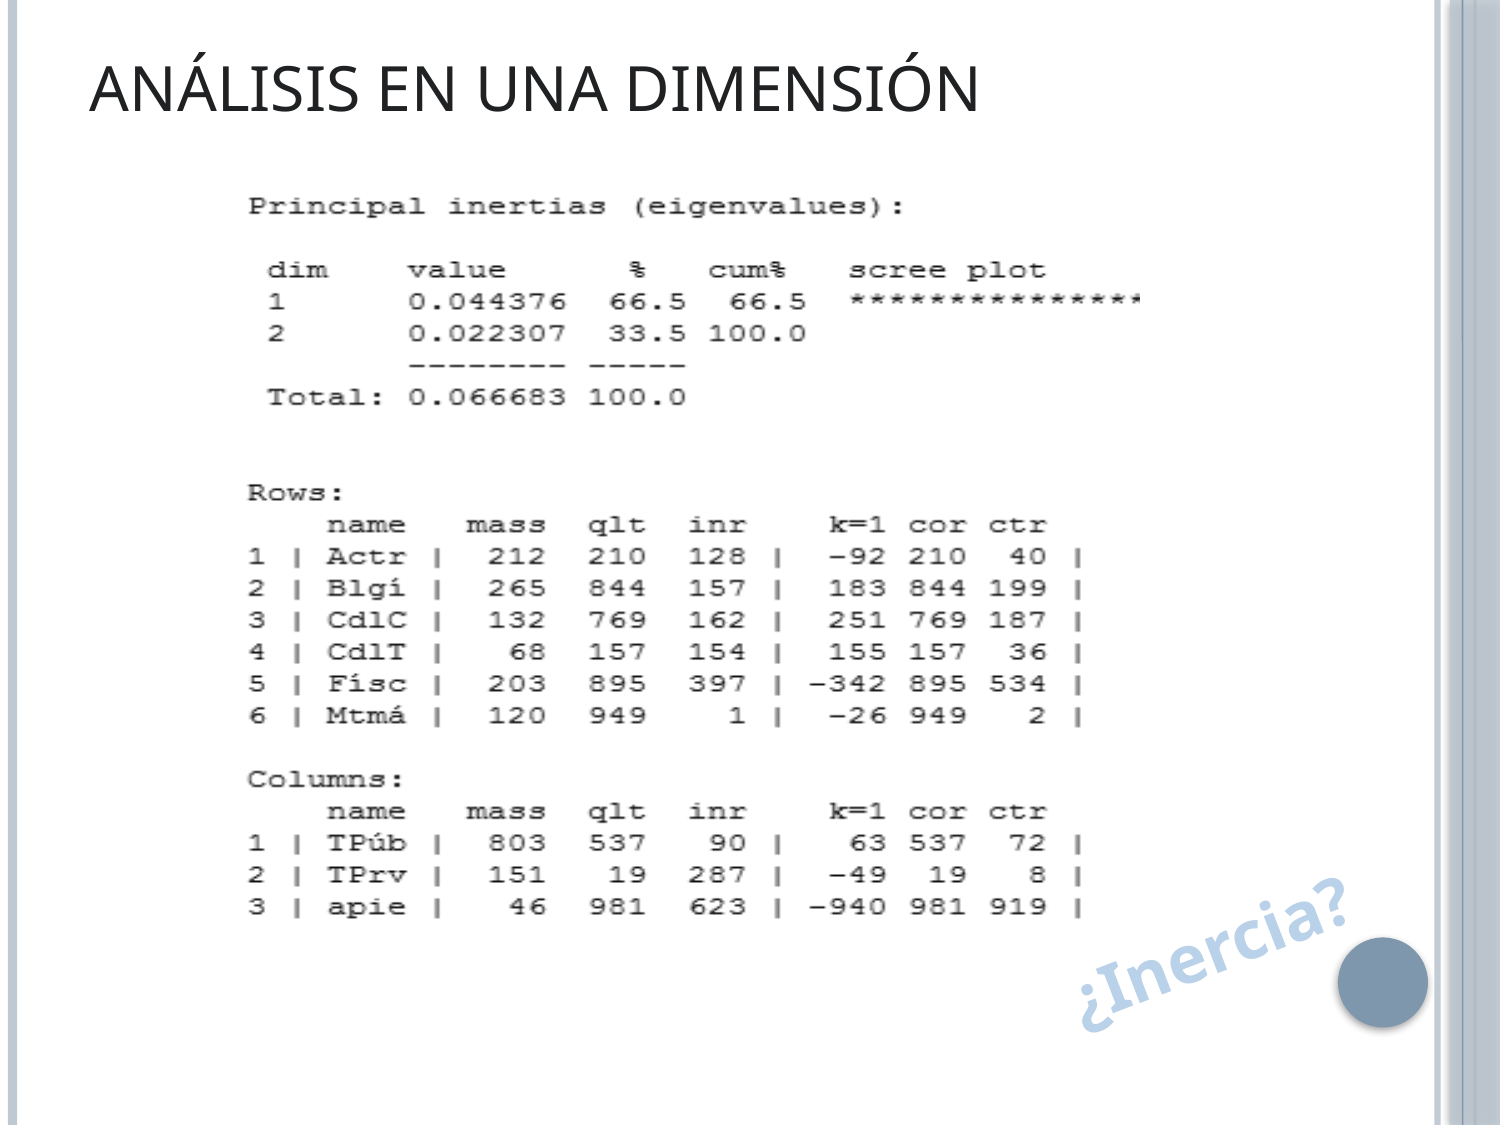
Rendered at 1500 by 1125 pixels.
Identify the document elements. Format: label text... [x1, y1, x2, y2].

text_box ¿Inercia? [1041, 829, 1435, 1093]
title Análisis en una dimensión [75, 19, 1300, 207]
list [229, 172, 1141, 953]
